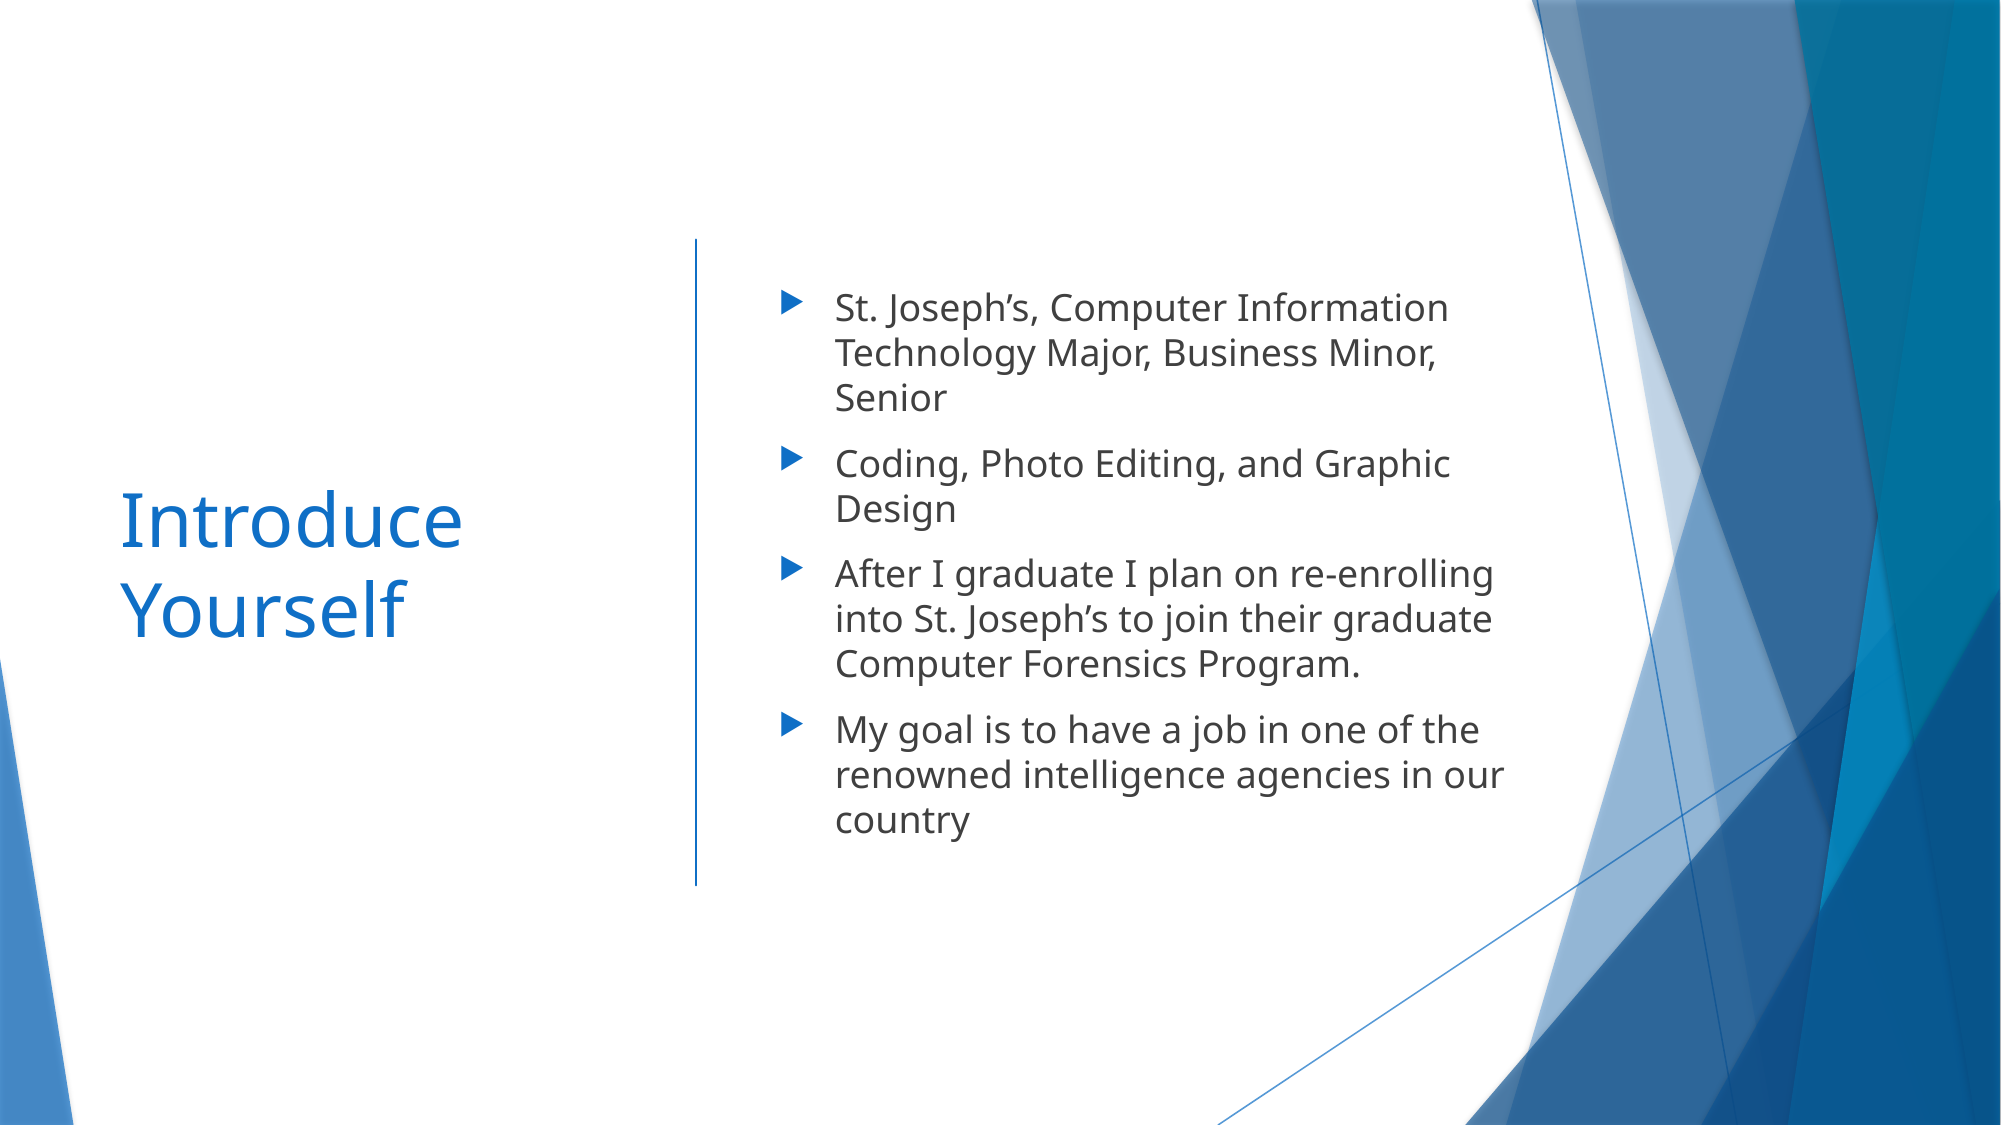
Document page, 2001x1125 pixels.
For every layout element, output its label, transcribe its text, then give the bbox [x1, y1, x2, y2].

title Introduce Yourself [105, 133, 658, 991]
list St. Joseph’s, Computer Information Technology Major, Business Minor, Senior Coding, Photo Editing, and Graphic Design After I graduate I plan on re-enrolling into St. Joseph’s to join their graduate Computer Forensics Program. My goal is to have a job in one of the renowned intelligence agencies in our country [763, 133, 1522, 991]
